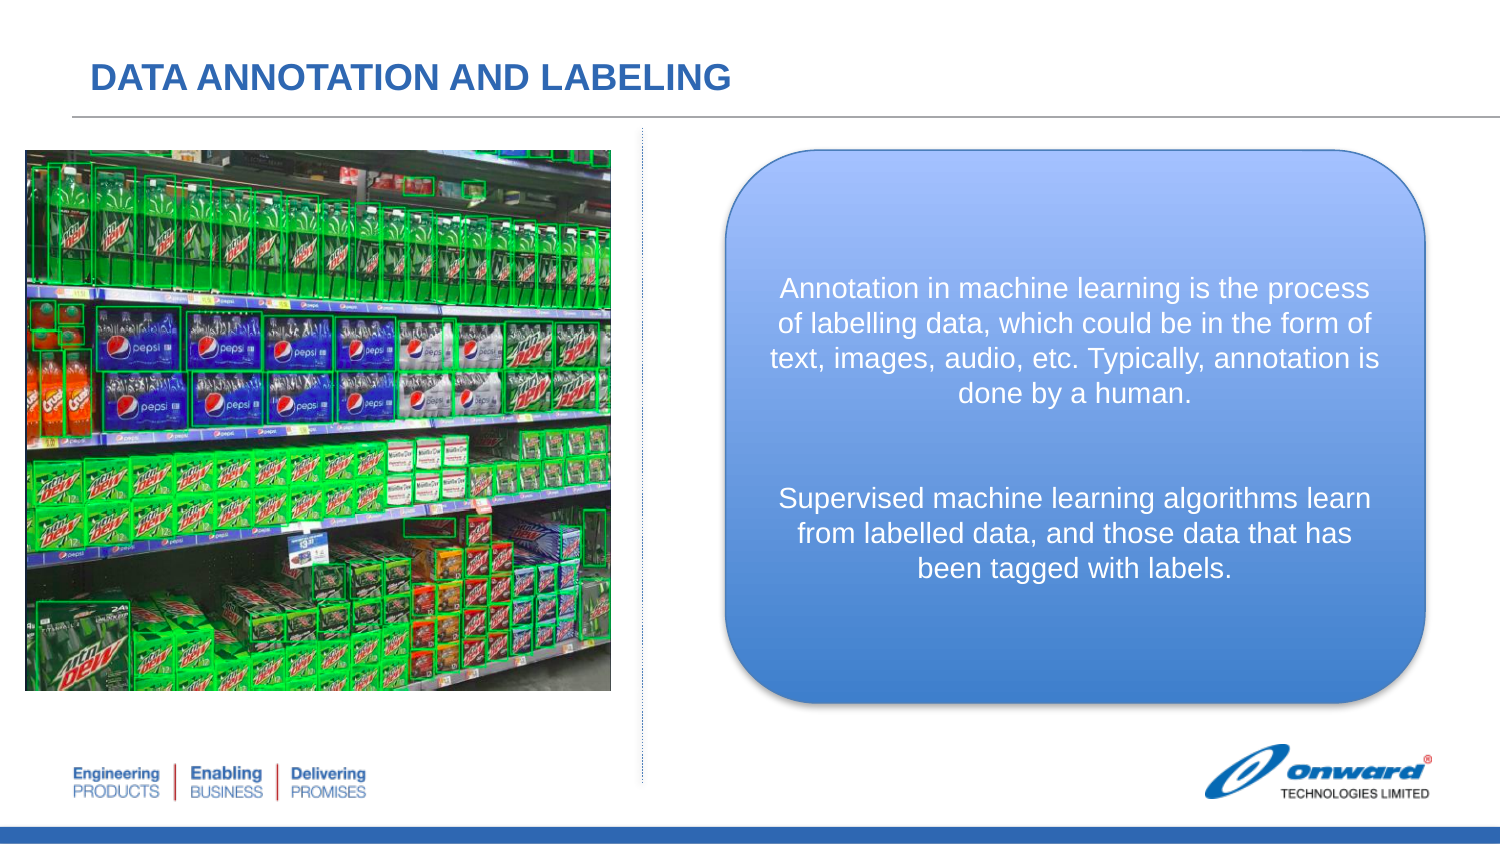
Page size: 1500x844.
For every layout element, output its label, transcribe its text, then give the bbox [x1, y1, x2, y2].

picture [25, 149, 611, 691]
text_box Annotation in machine learning is the process of labelling data, which could be in the form of text, images, audio, etc. Typically, annotation is done by a human. Supervised machine learning algorithms learn from labelled data, and those data that has been tagged with labels. [724, 149, 1426, 704]
title DATA ANNOTATION AND LABELING [75, 21, 1425, 130]
picture [1205, 744, 1432, 799]
picture [60, 754, 379, 810]
